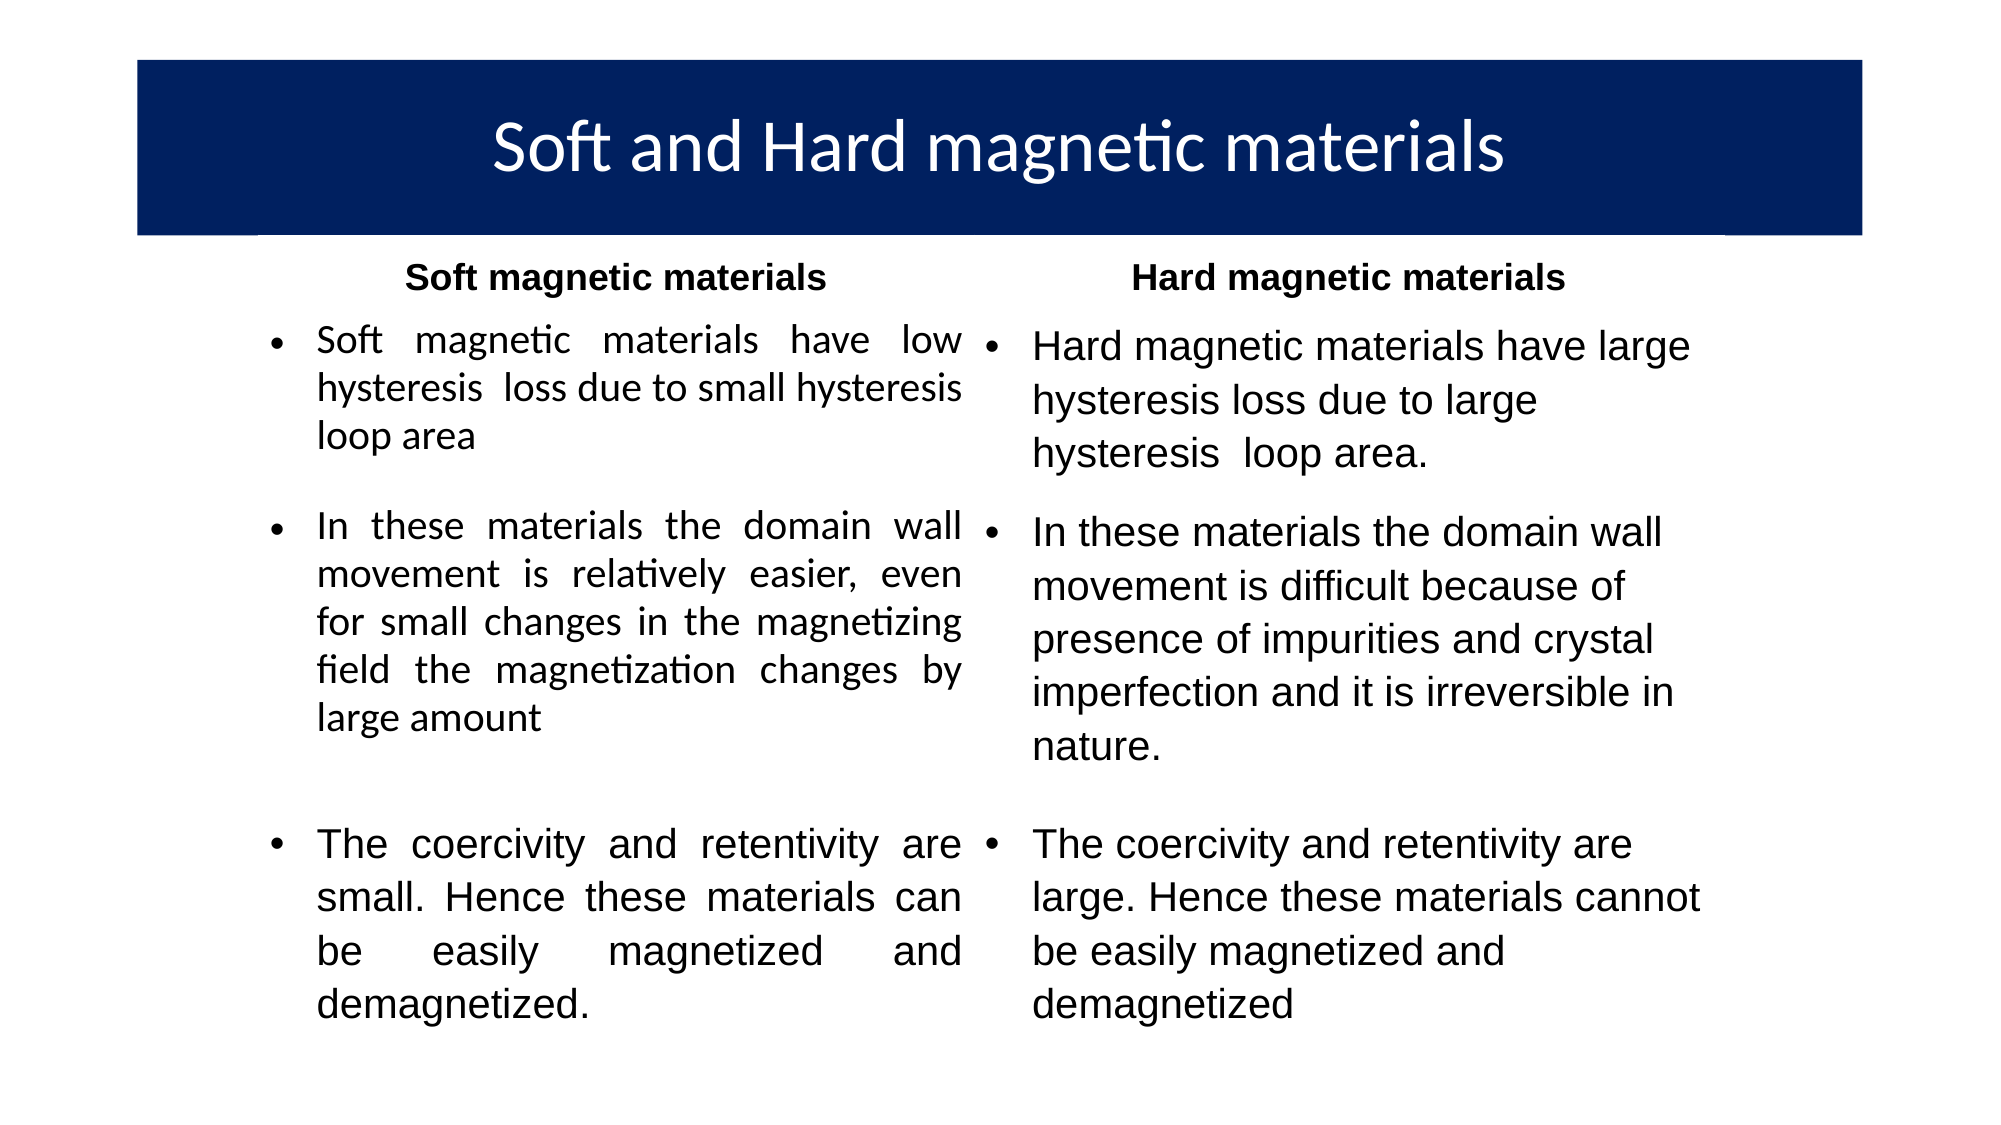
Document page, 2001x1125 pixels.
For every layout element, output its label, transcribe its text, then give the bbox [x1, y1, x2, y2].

table_cell Soft magnetic materials have low hysteresis loss due to small hysteresis loop area [259, 319, 973, 501]
title Soft and Hard magnetic materials [137, 59, 1863, 236]
table_cell In these materials the domain wall movement is difficult because of presence of impurities and crystal imperfection and it is irreversible in nature. [975, 503, 1723, 812]
table_header Hard magnetic materials [975, 236, 1723, 313]
table_header Soft magnetic materials [259, 236, 973, 313]
table_cell Hard magnetic materials have large hysteresis loss due to large hysteresis loop area. [975, 319, 1723, 501]
table_cell In these materials the domain wall movement is relatively easier, even for small changes in the magnetizing field the magnetization changes by large amount [259, 503, 973, 812]
table_cell The coercivity and retentivity are large. Hence these materials cannot be easily magnetized and demagnetized [975, 814, 1723, 1124]
table_cell The coercivity and retentivity are small. Hence these materials can be easily magnetized and demagnetized. [259, 814, 973, 1124]
